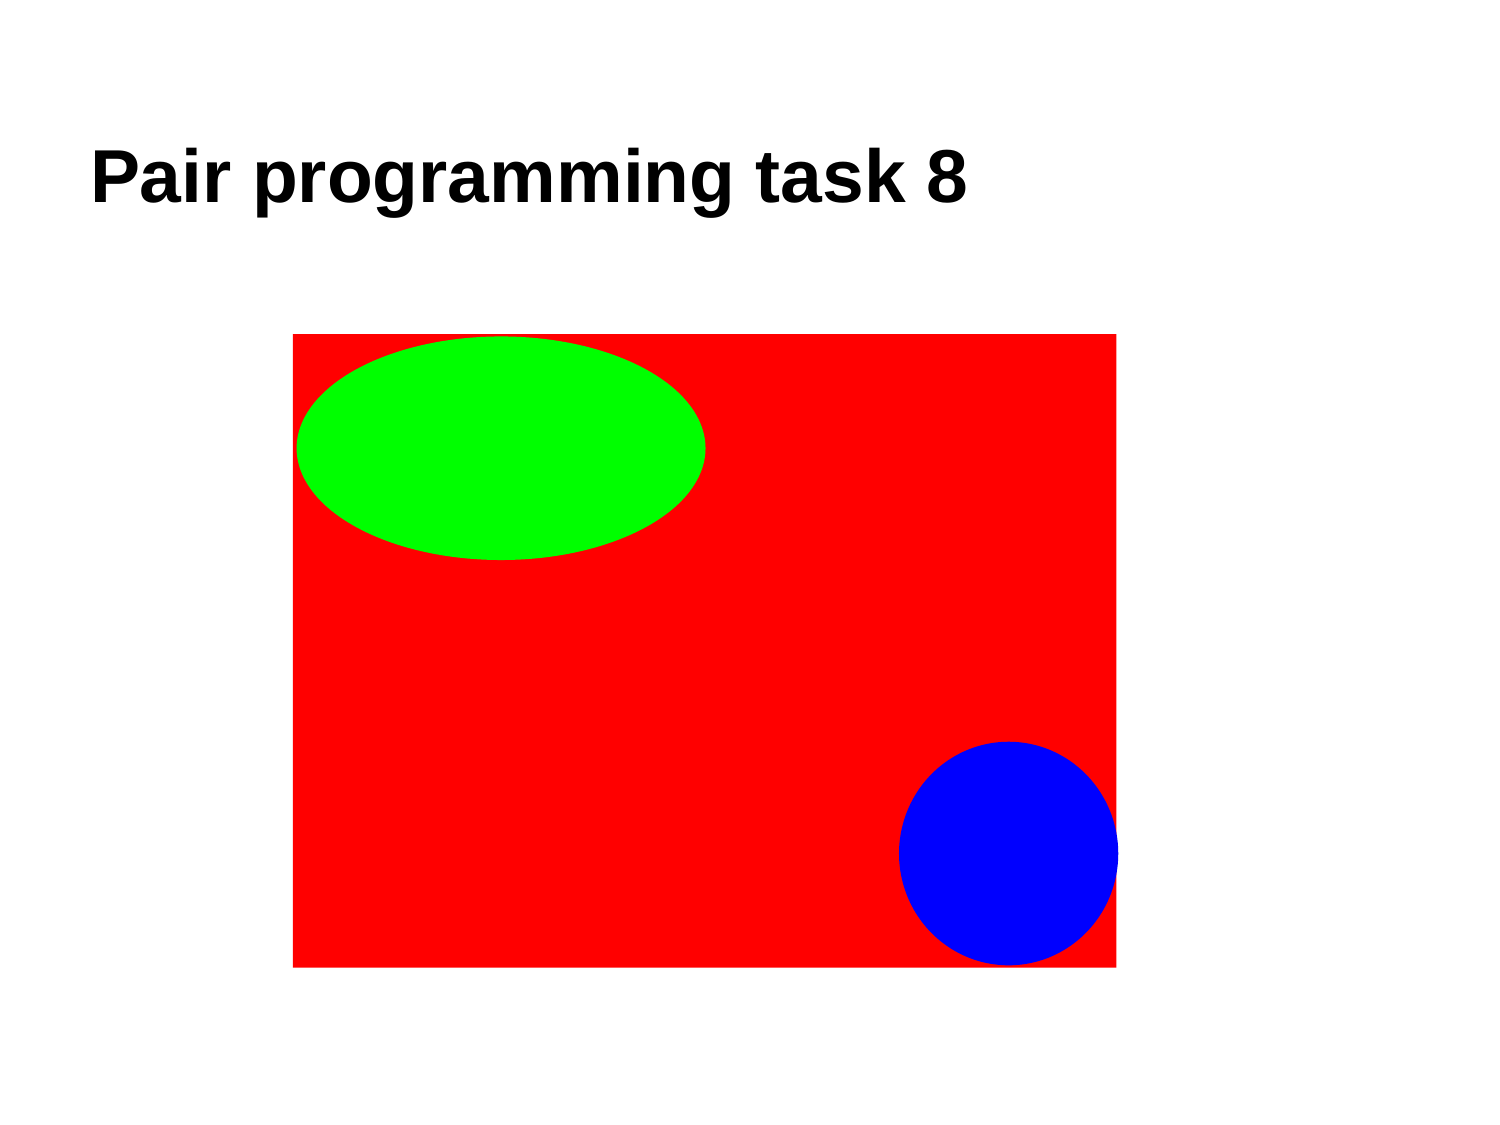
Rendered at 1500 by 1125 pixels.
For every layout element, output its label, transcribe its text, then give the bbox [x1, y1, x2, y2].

text_box [292, 334, 1117, 968]
text_box [296, 336, 706, 561]
title Pair programming task 8 [75, 45, 1425, 233]
text_box [898, 741, 1119, 966]
